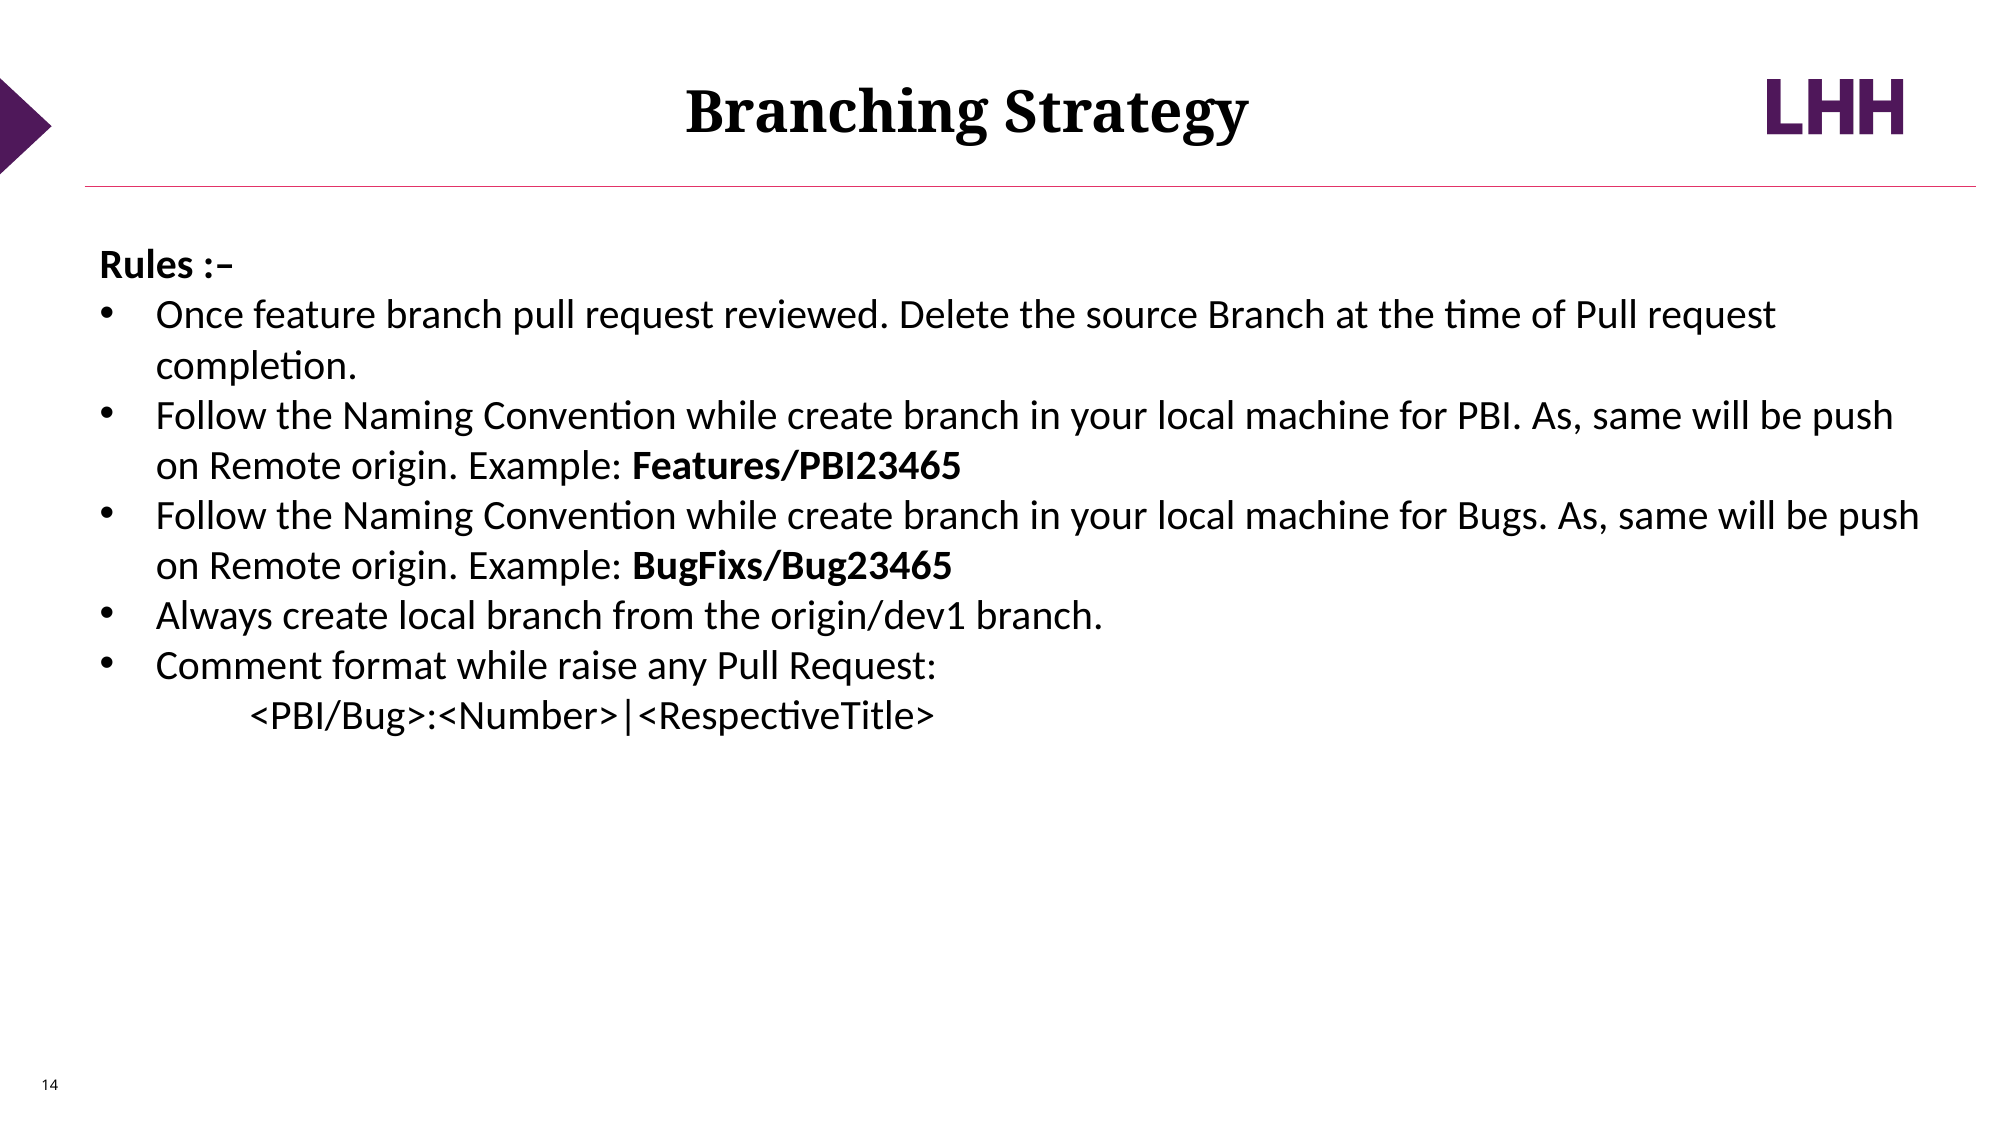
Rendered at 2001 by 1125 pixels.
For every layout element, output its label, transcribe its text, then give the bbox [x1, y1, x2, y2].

text_box Rules :– Once feature branch pull request reviewed. Delete the source Branch at the time of Pull request completion. Follow the Naming Convention while create branch in your local machine for PBI. As, same will be push on Remote origin. Example: Features/PBI23465 Follow the Naming Convention while create branch in your local machine for Bugs. As, same will be push on Remote origin. Example: BugFixs/Bug23465 Always create local branch from the origin/dev1 branch. Comment format while raise any Pull Request: <PBI/Bug>:<Number>|<RespectiveTitle> [84, 229, 1961, 745]
title Branching Strategy [217, 41, 1718, 144]
picture [1767, 79, 1904, 135]
